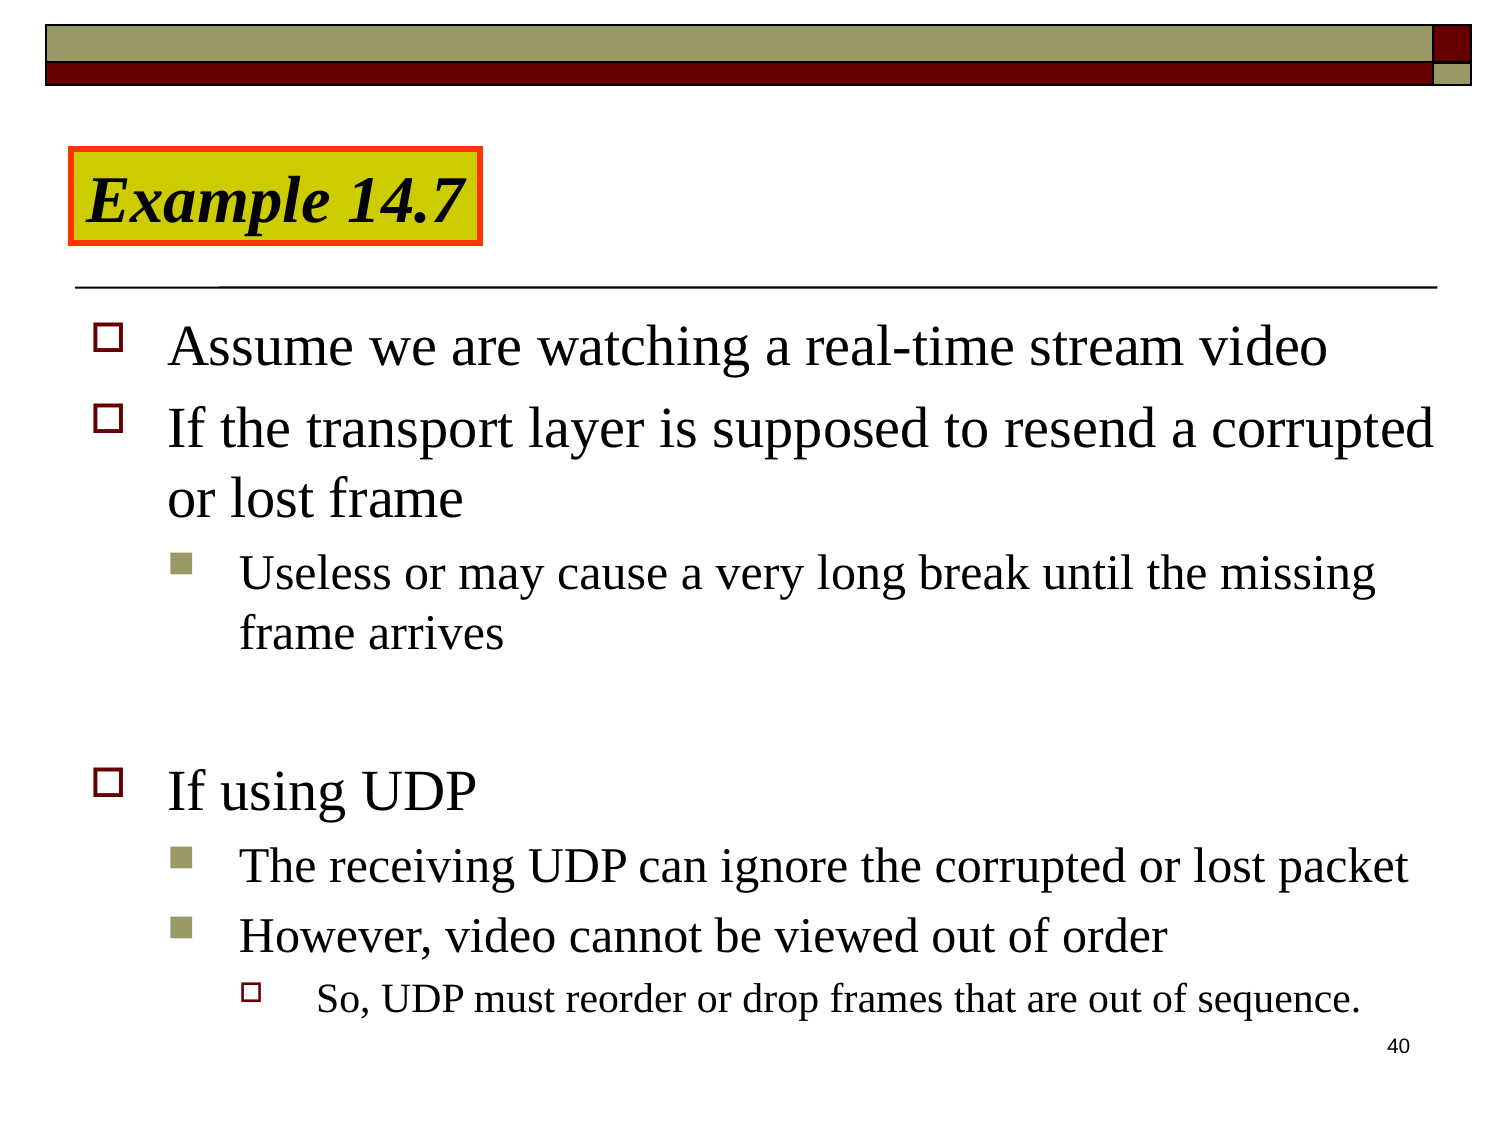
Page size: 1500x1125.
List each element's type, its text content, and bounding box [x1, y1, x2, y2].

slide_number 40 [1112, 1024, 1426, 1101]
list Assume we are watching a real-time stream video If the transport layer is supposed to resend a corrupted or lost frame Useless or may cause a very long break until the missing frame arrives If using UDP The receiving UDP can ignore the corrupted or lost packet However, video cannot be viewed out of order So, UDP must reorder or drop frames that are out of sequence. [74, 299, 1480, 1083]
text_box Example 14.7 [71, 148, 481, 244]
